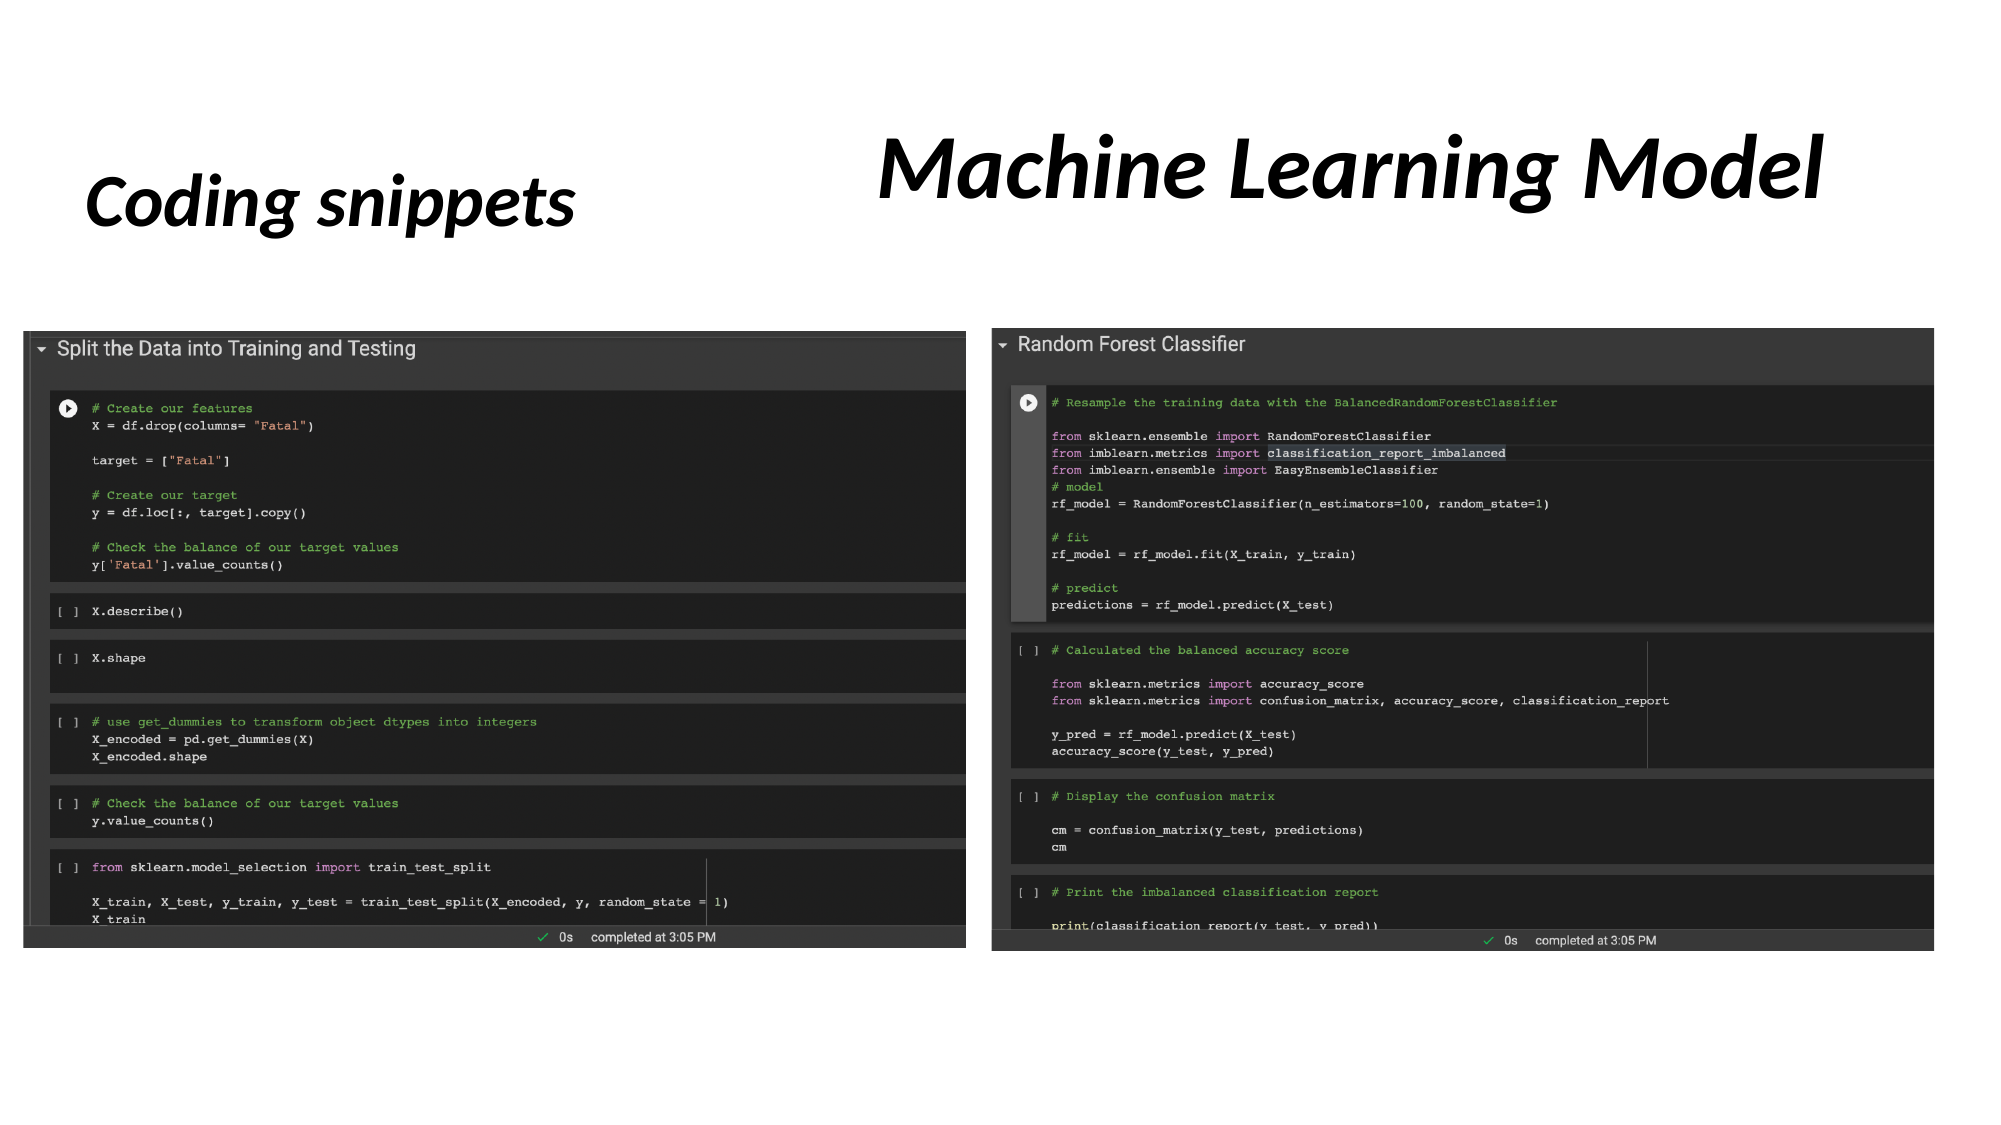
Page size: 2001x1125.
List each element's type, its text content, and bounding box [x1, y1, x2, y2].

picture [991, 328, 1935, 951]
picture [23, 330, 967, 949]
text_box Coding snippets [70, 136, 847, 257]
title Machine Learning Model [137, 59, 1863, 278]
